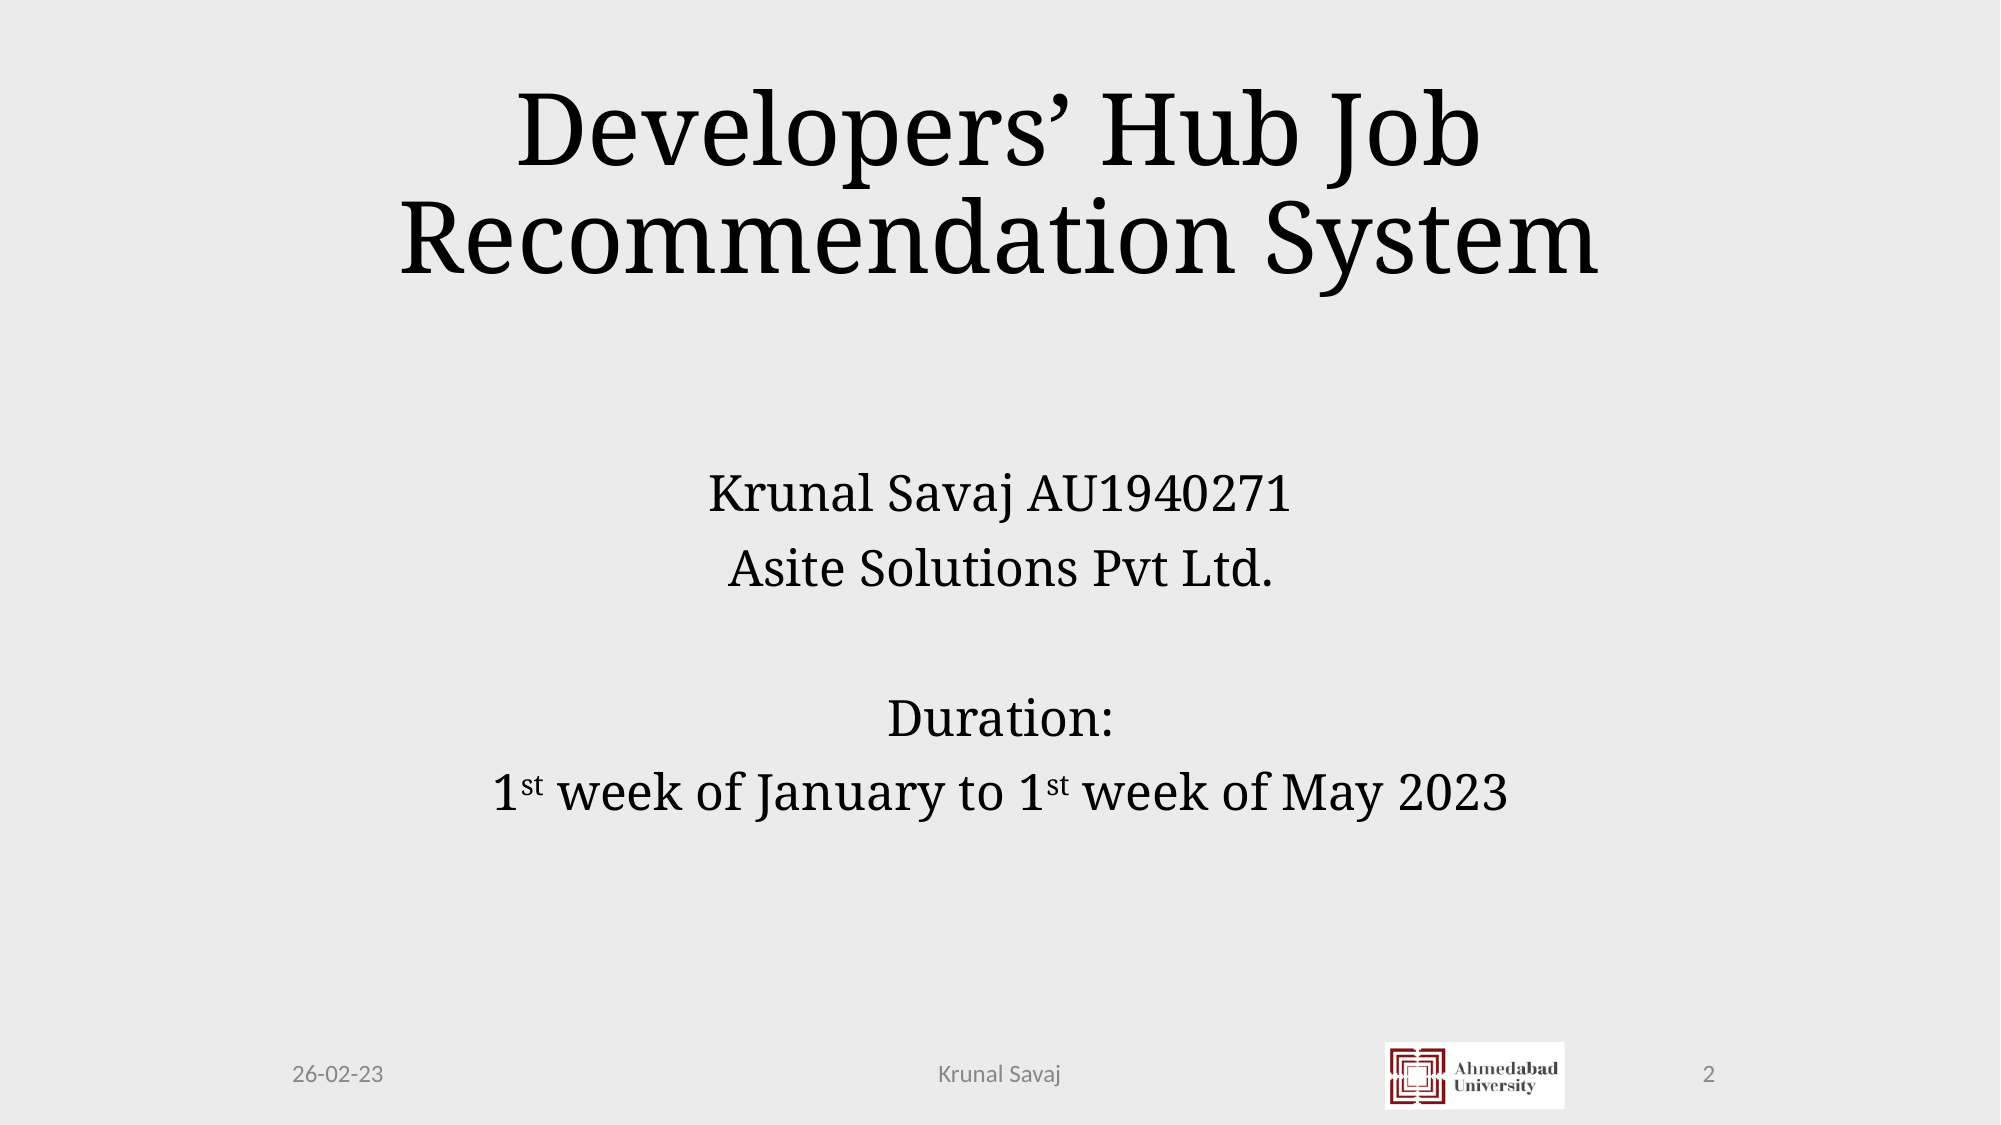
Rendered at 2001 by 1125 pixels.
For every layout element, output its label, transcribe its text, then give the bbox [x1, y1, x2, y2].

title Developers’ Hub Job Recommendation System [361, 71, 1638, 423]
text_box Krunal Savaj [754, 1050, 1246, 1095]
list Krunal Savaj AU1940271 Asite Solutions Pvt Ltd. Duration: 1st week of January to 1st week of May 2023 [305, 460, 1697, 1022]
text_box 26-02-23 [284, 1050, 607, 1096]
slide_number 2 [1692, 1051, 1724, 1094]
picture [1385, 1042, 1565, 1110]
